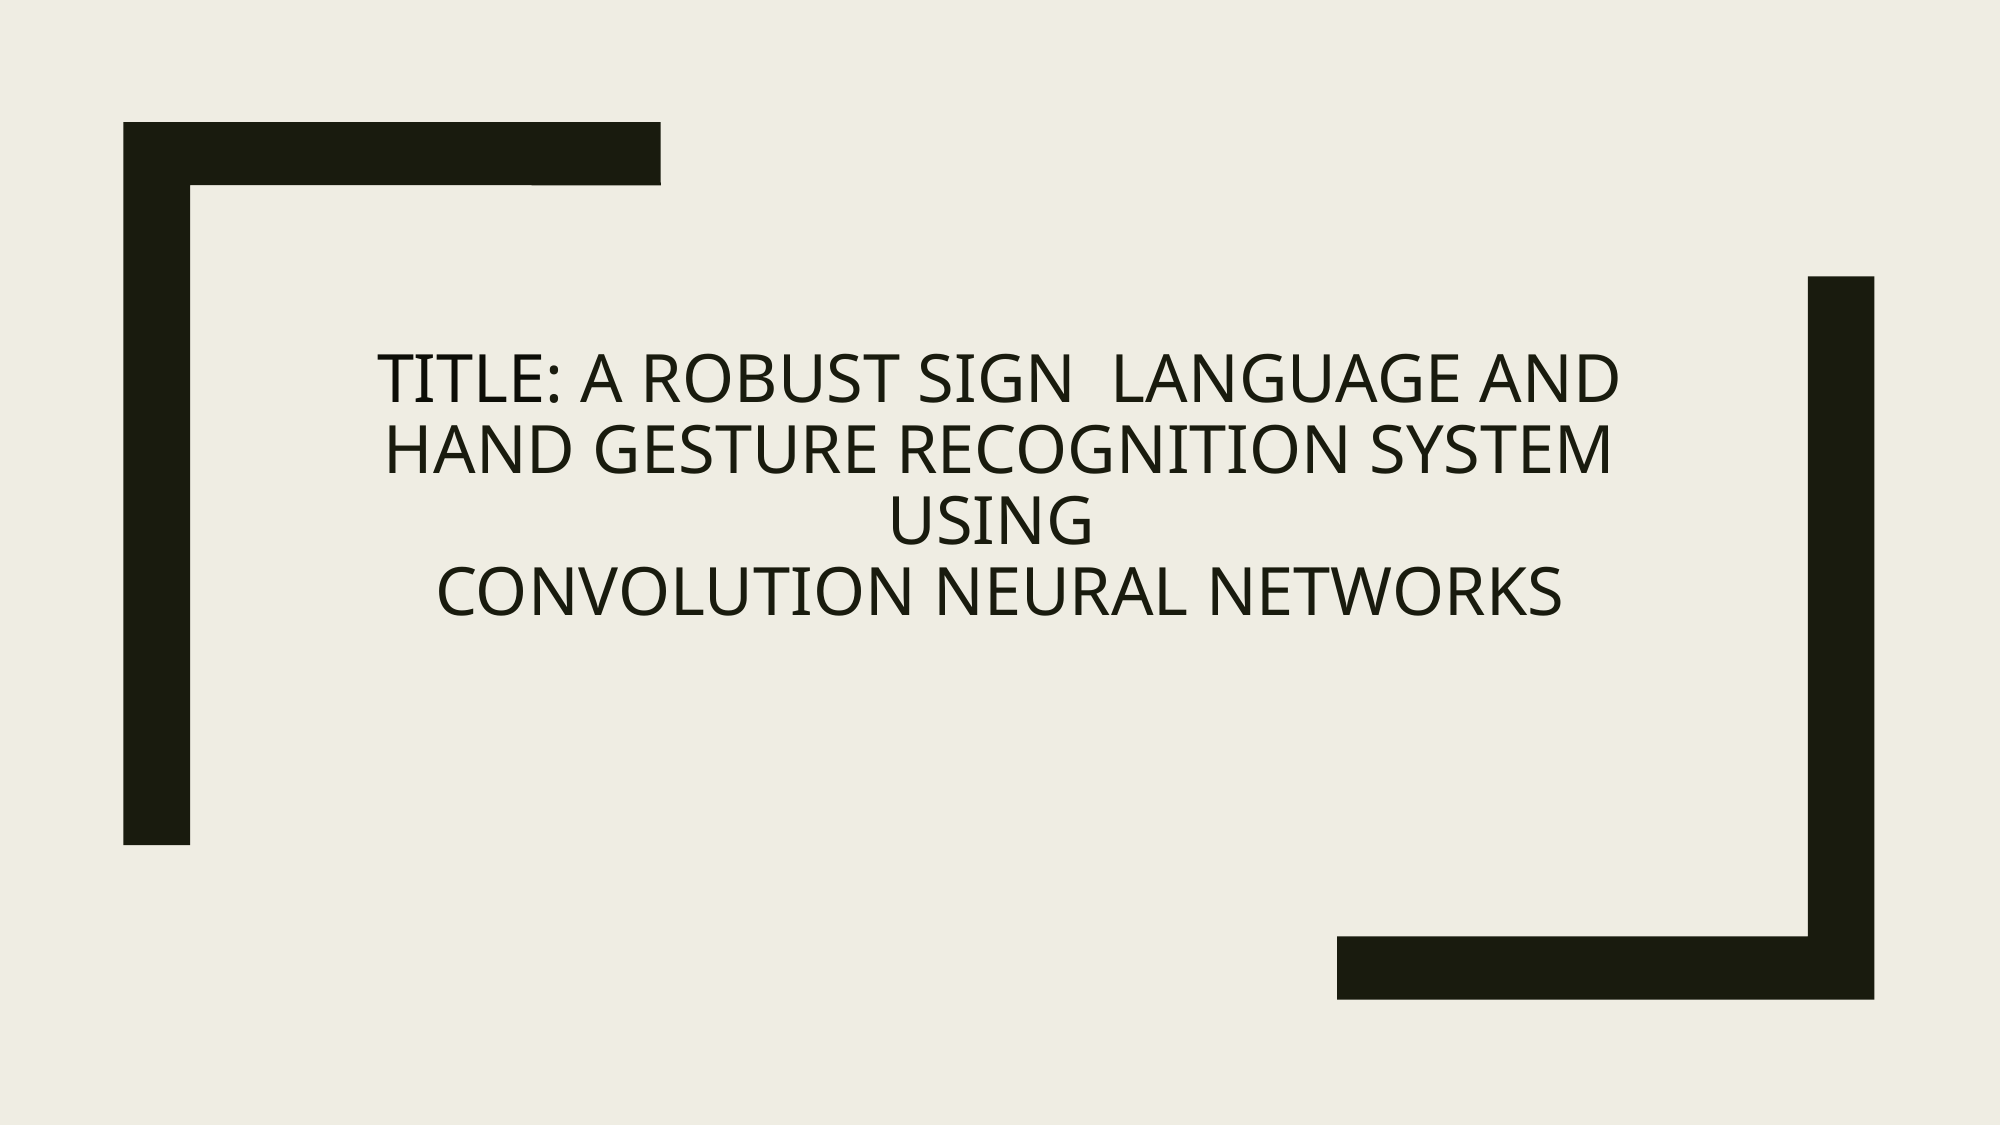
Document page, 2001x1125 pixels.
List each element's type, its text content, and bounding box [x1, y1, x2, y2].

title TITLE: A ROBUST SIGN LANGUAGE AND HAND GESTURE RECOGNITION SYSTEM USING Convolution neural networks [314, 293, 1686, 638]
